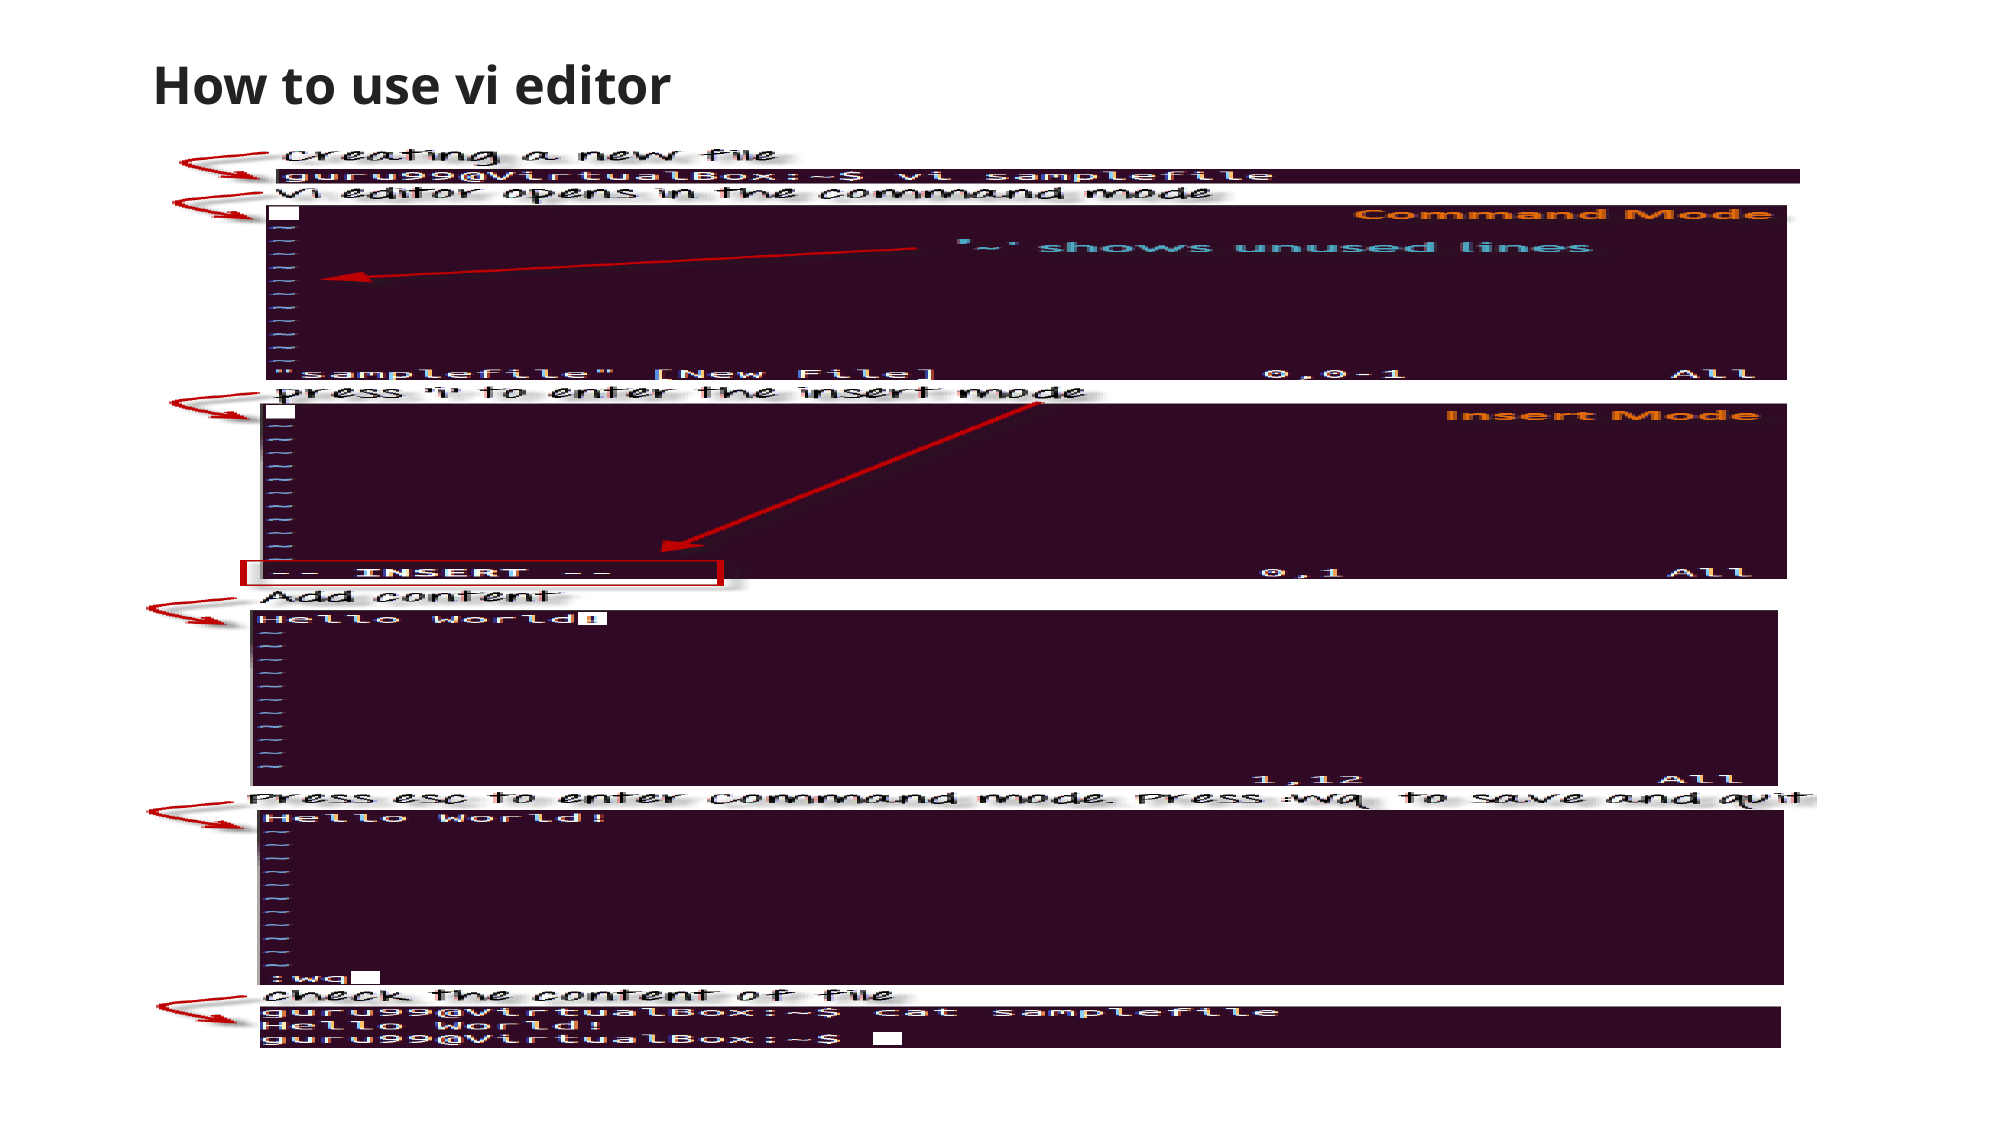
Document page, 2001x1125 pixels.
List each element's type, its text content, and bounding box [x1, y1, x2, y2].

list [137, 143, 1817, 1055]
title How to use vi editor [137, 51, 1864, 187]
